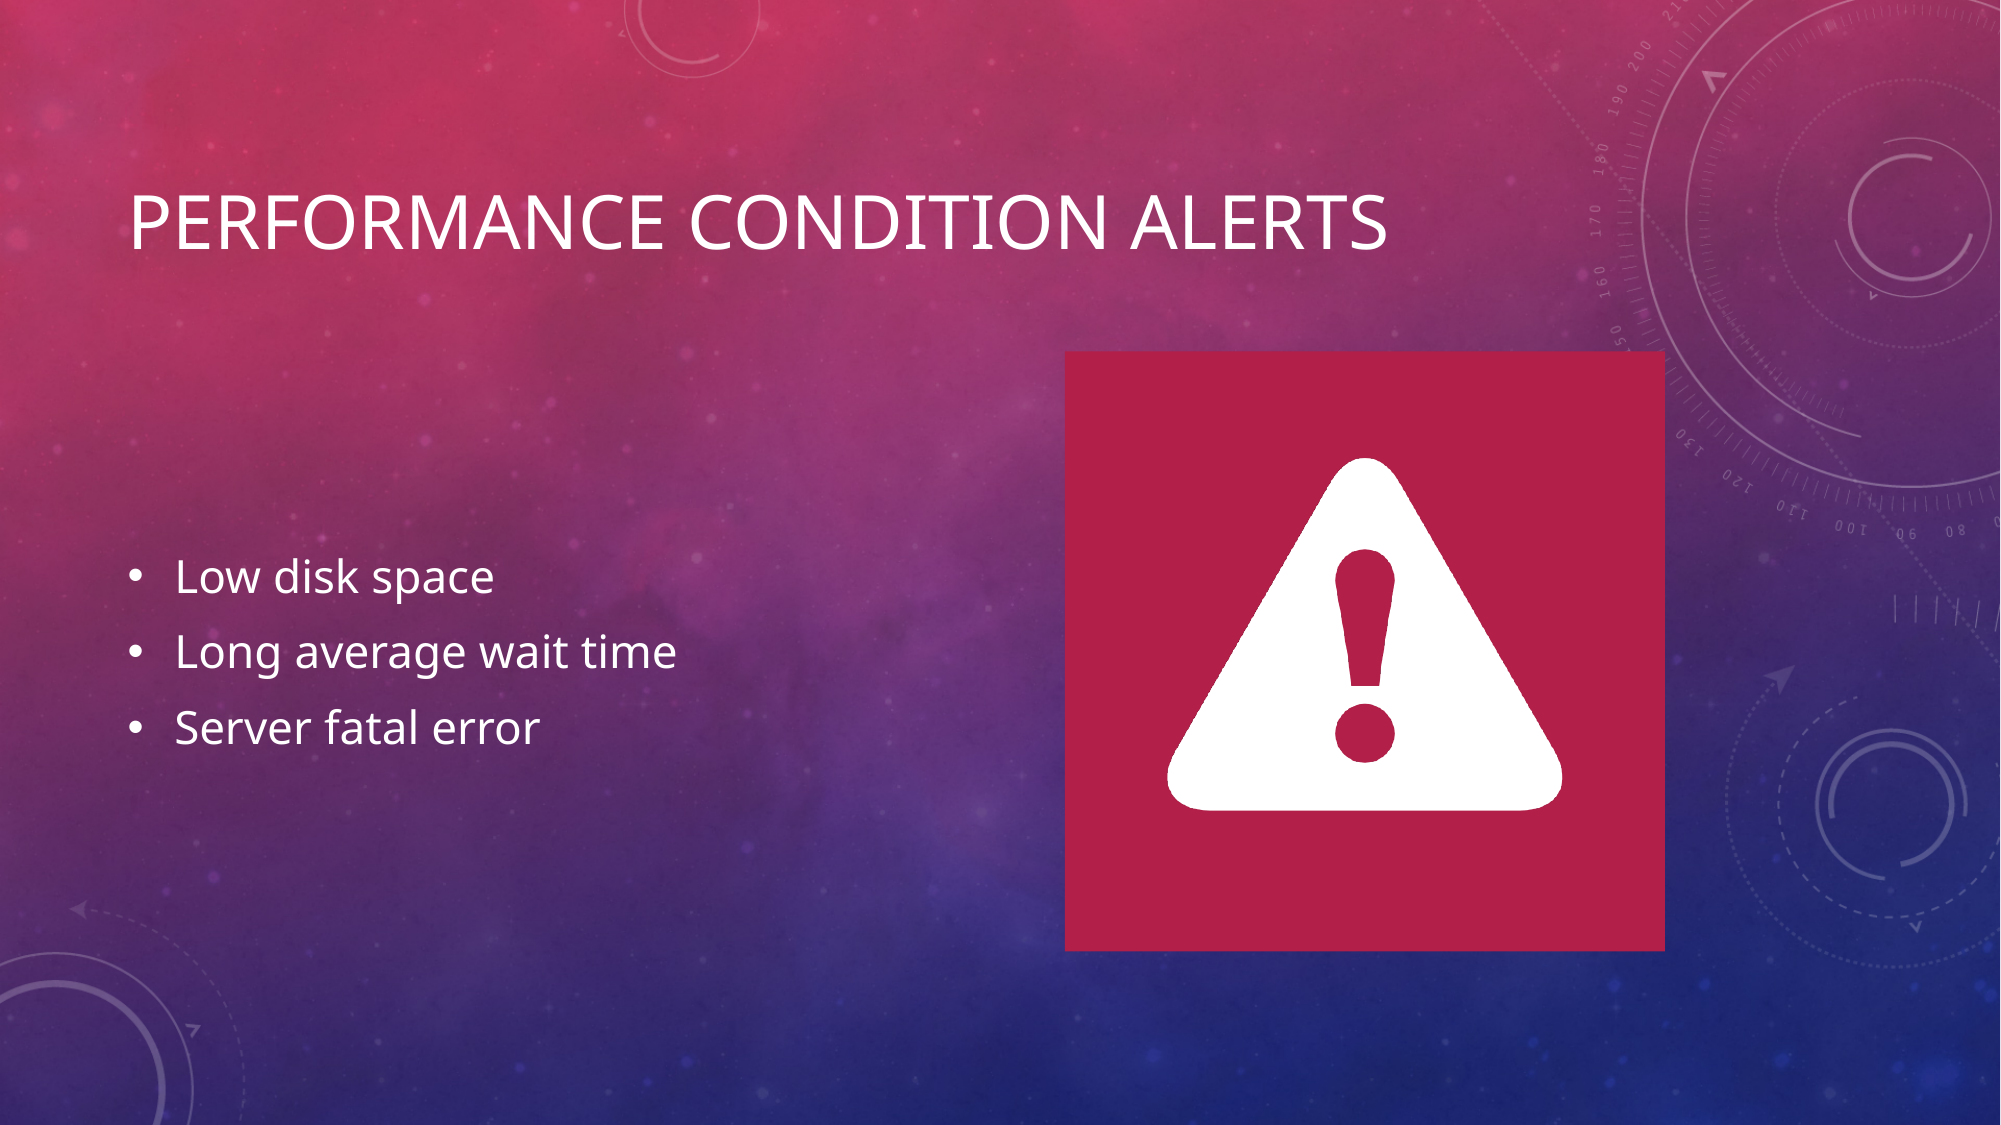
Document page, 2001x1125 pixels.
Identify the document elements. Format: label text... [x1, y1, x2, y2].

picture [0, 0, 2001, 1125]
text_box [1064, 351, 1666, 952]
title Performance Condition Alerts [112, 99, 1775, 339]
list Low disk space Long average wait time Server fatal error [112, 351, 932, 950]
